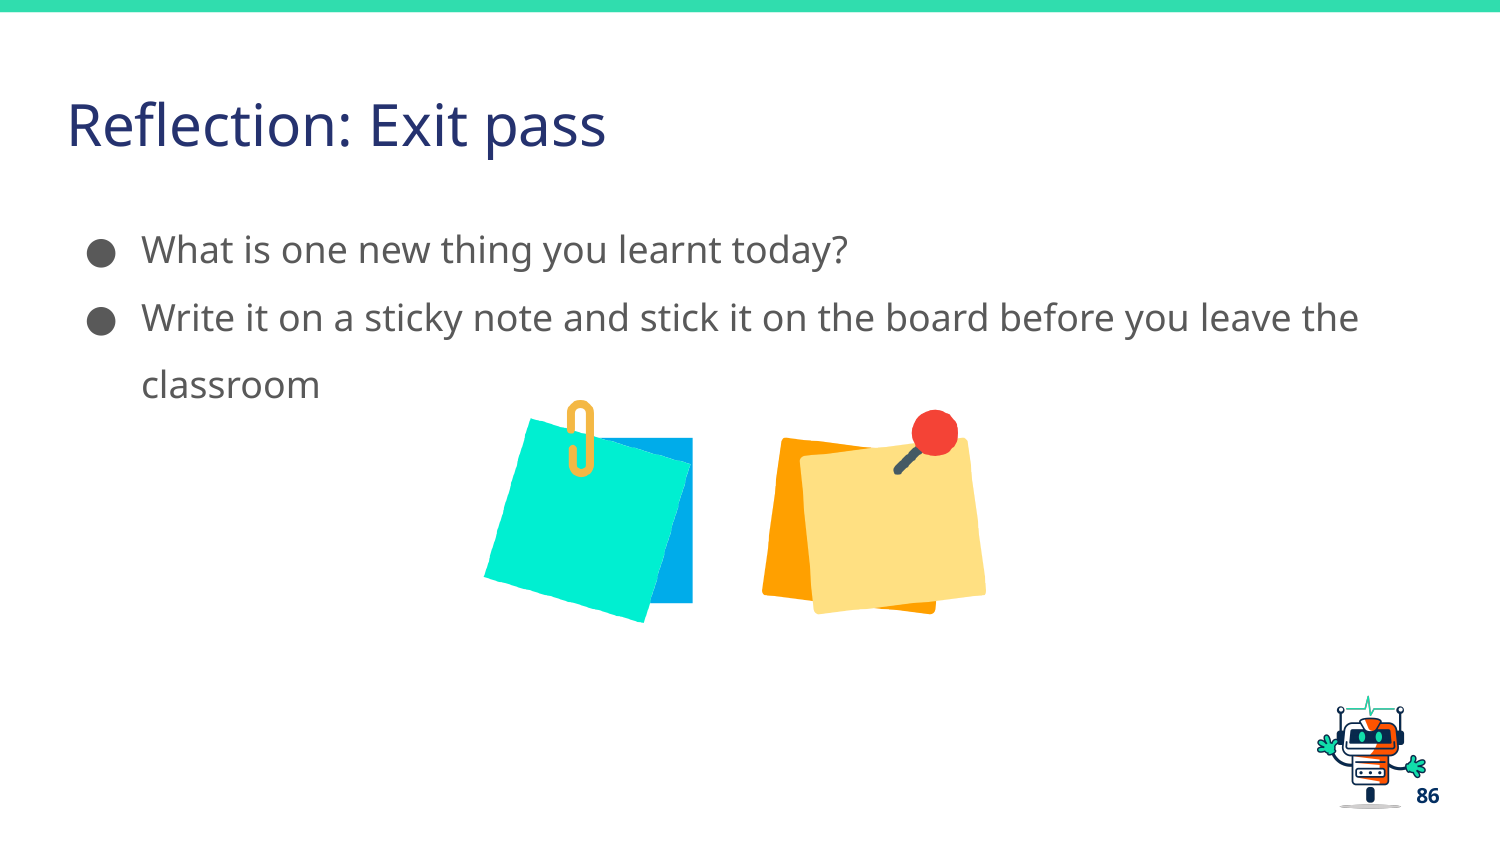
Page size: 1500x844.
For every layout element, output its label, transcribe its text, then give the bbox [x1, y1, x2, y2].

title Reflection: Exit pass [51, 72, 1449, 167]
list What is one new thing you learnt today? Write it on a sticky note and stick it on the board before you leave the classroom [51, 189, 1449, 750]
text_box [0, 0, 1500, 13]
picture [476, 400, 700, 624]
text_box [1309, 687, 1456, 830]
picture [762, 400, 986, 624]
